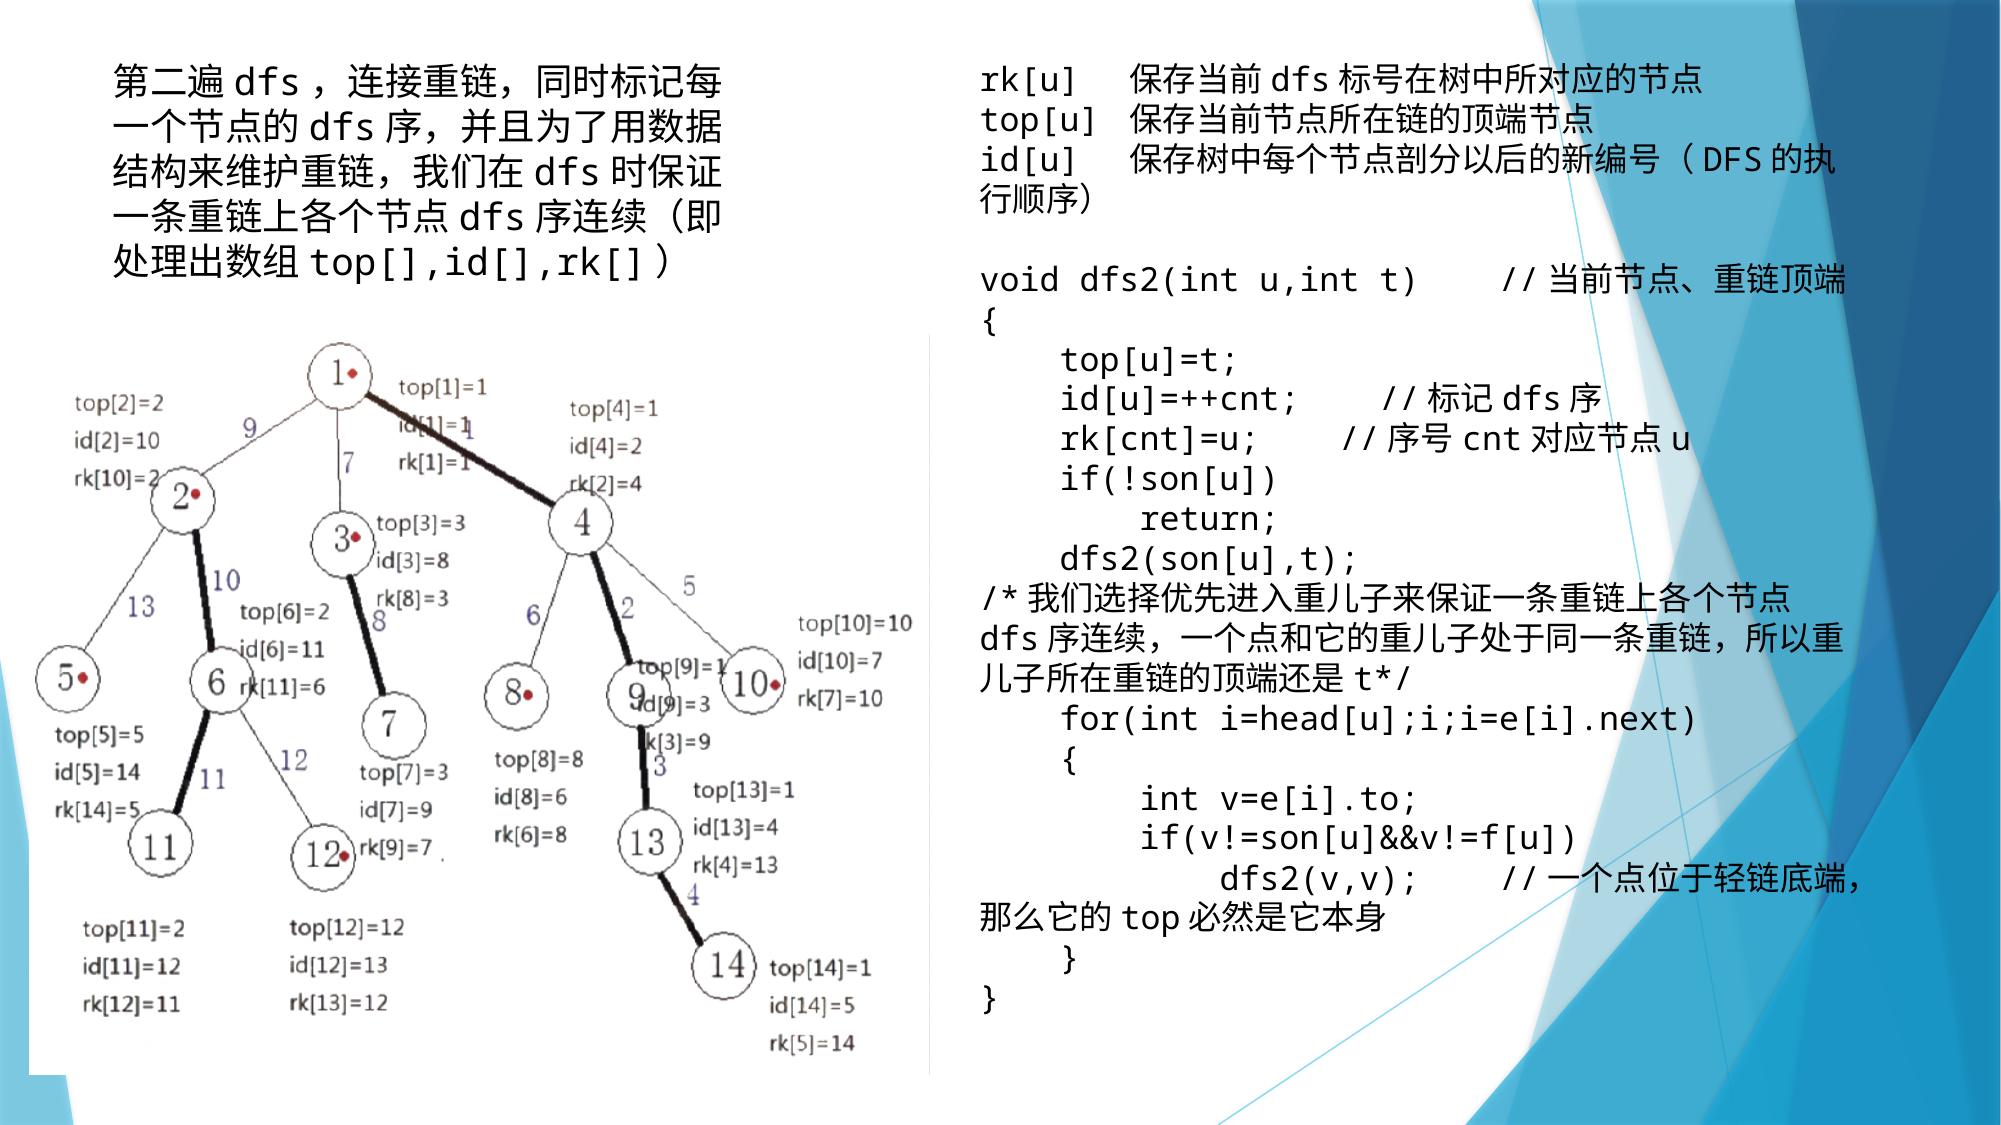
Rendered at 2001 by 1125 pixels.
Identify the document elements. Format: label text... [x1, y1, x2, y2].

picture [29, 333, 931, 1075]
text_box rk[u] 保存当前dfs标号在树中所对应的节点 top[u] 保存当前节点所在链的顶端节点 id[u] 保存树中每个节点剖分以后的新编号（DFS的执行顺序） void dfs2(int u,int t) //当前节点、重链顶端 { top[u]=t; id[u]=++cnt; //标记dfs序 rk[cnt]=u; //序号cnt对应节点u if(!son[u]) return; dfs2(son[u],t); /*我们选择优先进入重儿子来保证一条重链上各个节点dfs序连续，一个点和它的重儿子处于同一条重链，所以重儿子所在重链的顶端还是t*/ for(int i=head[u];i;i=e[i].next) { int v=e[i].to; if(v!=son[u]&&v!=f[u]) dfs2(v,v); //一个点位于轻链底端，那么它的top必然是它本身 } } [964, 50, 1872, 1024]
text_box 第二遍dfs，连接重链，同时标记每一个节点的dfs序，并且为了用数据结构来维护重链，我们在dfs时保证一条重链上各个节点dfs序连续（即处理出数组top[],id[],rk[]） [97, 50, 753, 291]
